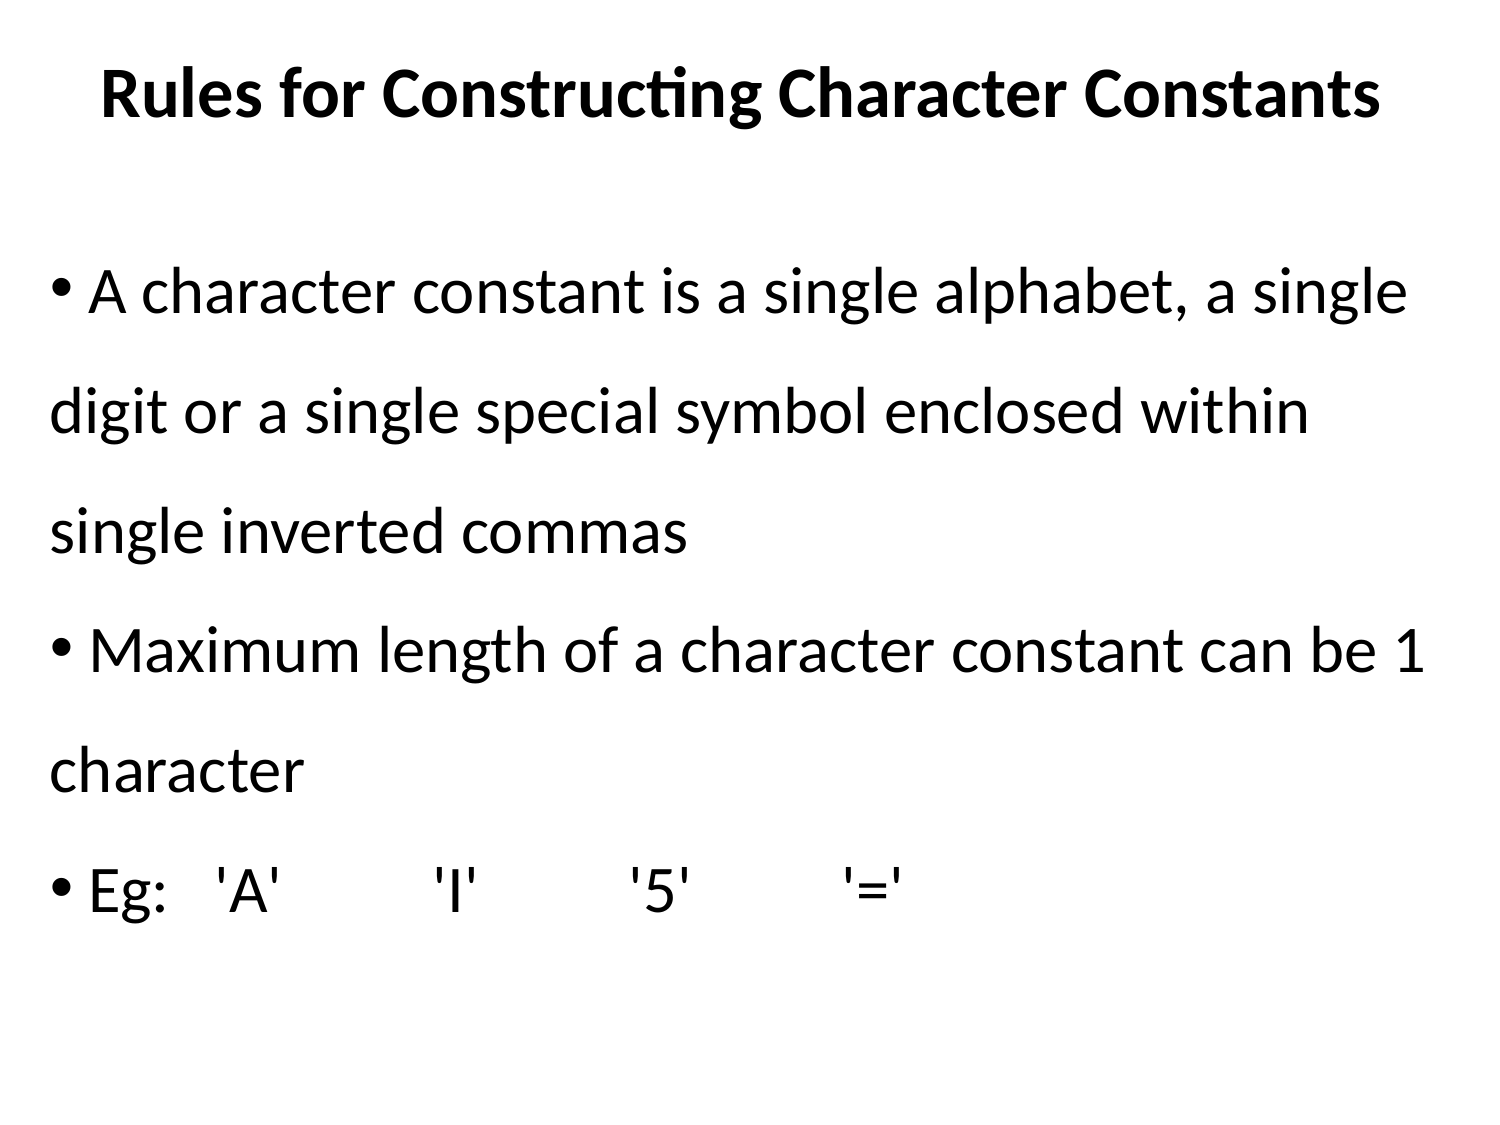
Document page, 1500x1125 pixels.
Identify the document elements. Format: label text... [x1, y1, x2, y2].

text_box A character constant is a single alphabet, a single digit or a single special symbol enclosed within single inverted commas Maximum length of a character constant can be 1 character Eg: 'A' 'I' '5' '=' [35, 199, 1465, 934]
title Rules for Constructing Character Constants [75, 11, 1425, 166]
